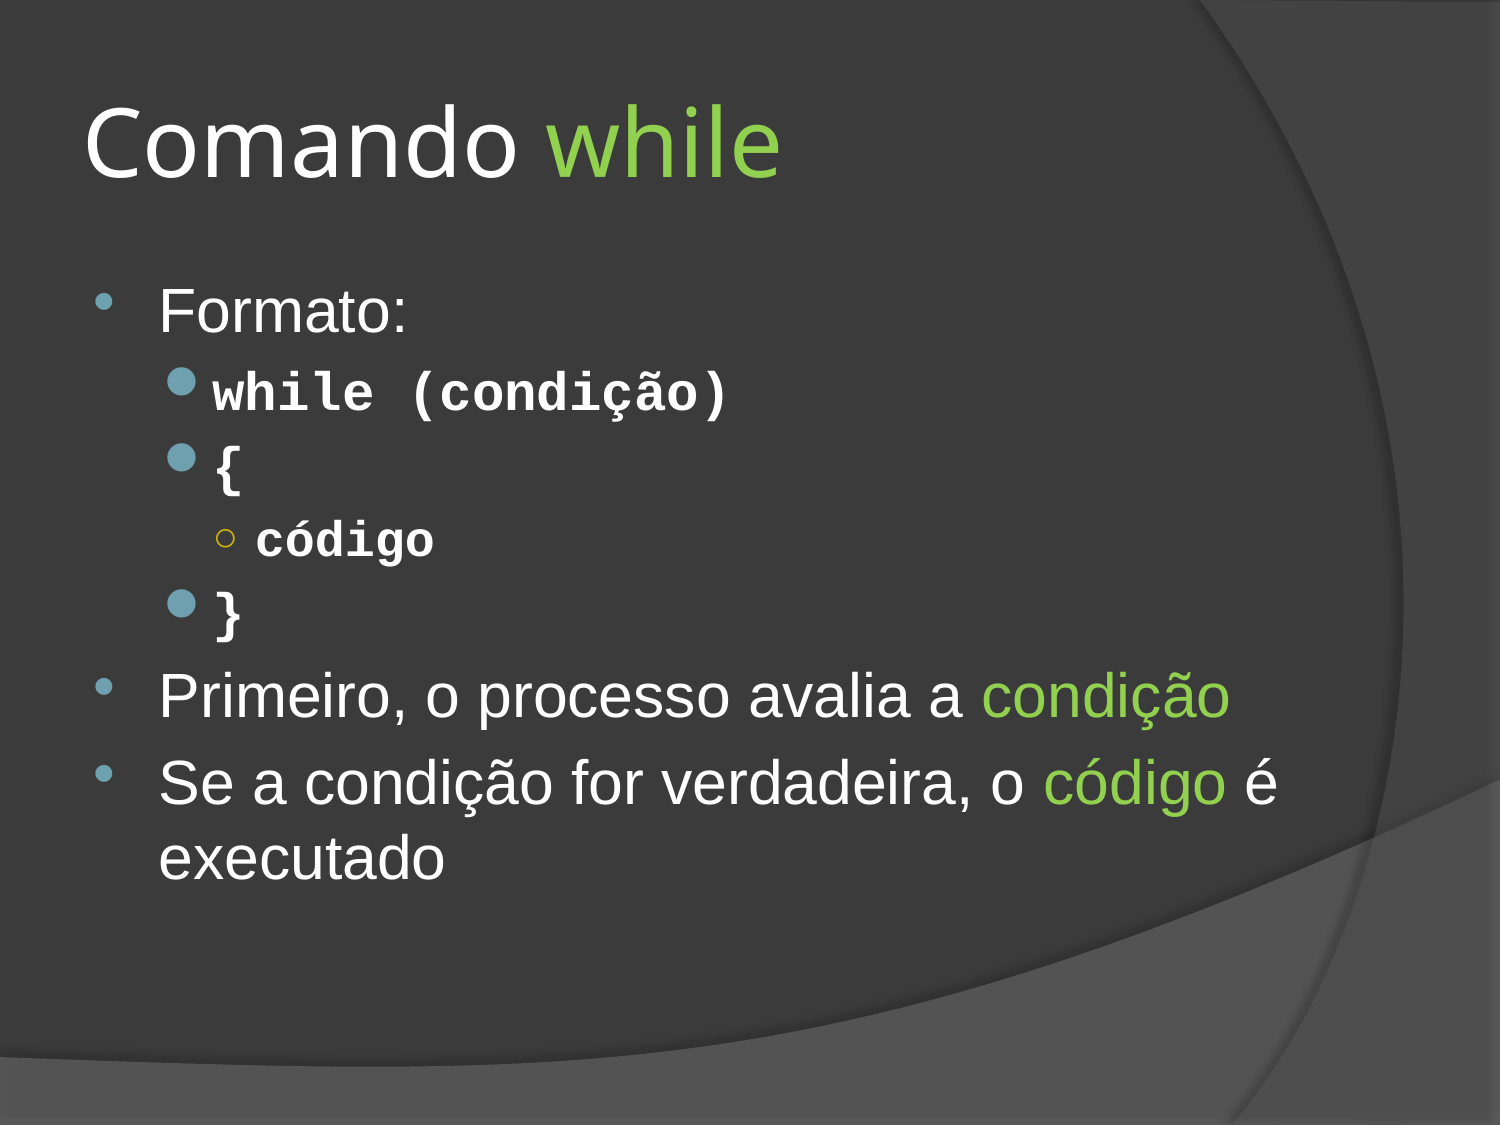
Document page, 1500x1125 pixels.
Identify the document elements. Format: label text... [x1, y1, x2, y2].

title Comando while [75, 45, 1300, 233]
list Formato: while (condição) { código } Primeiro, o processo avalia a condição Se a condição for verdadeira, o código é executado [75, 262, 1300, 1005]
